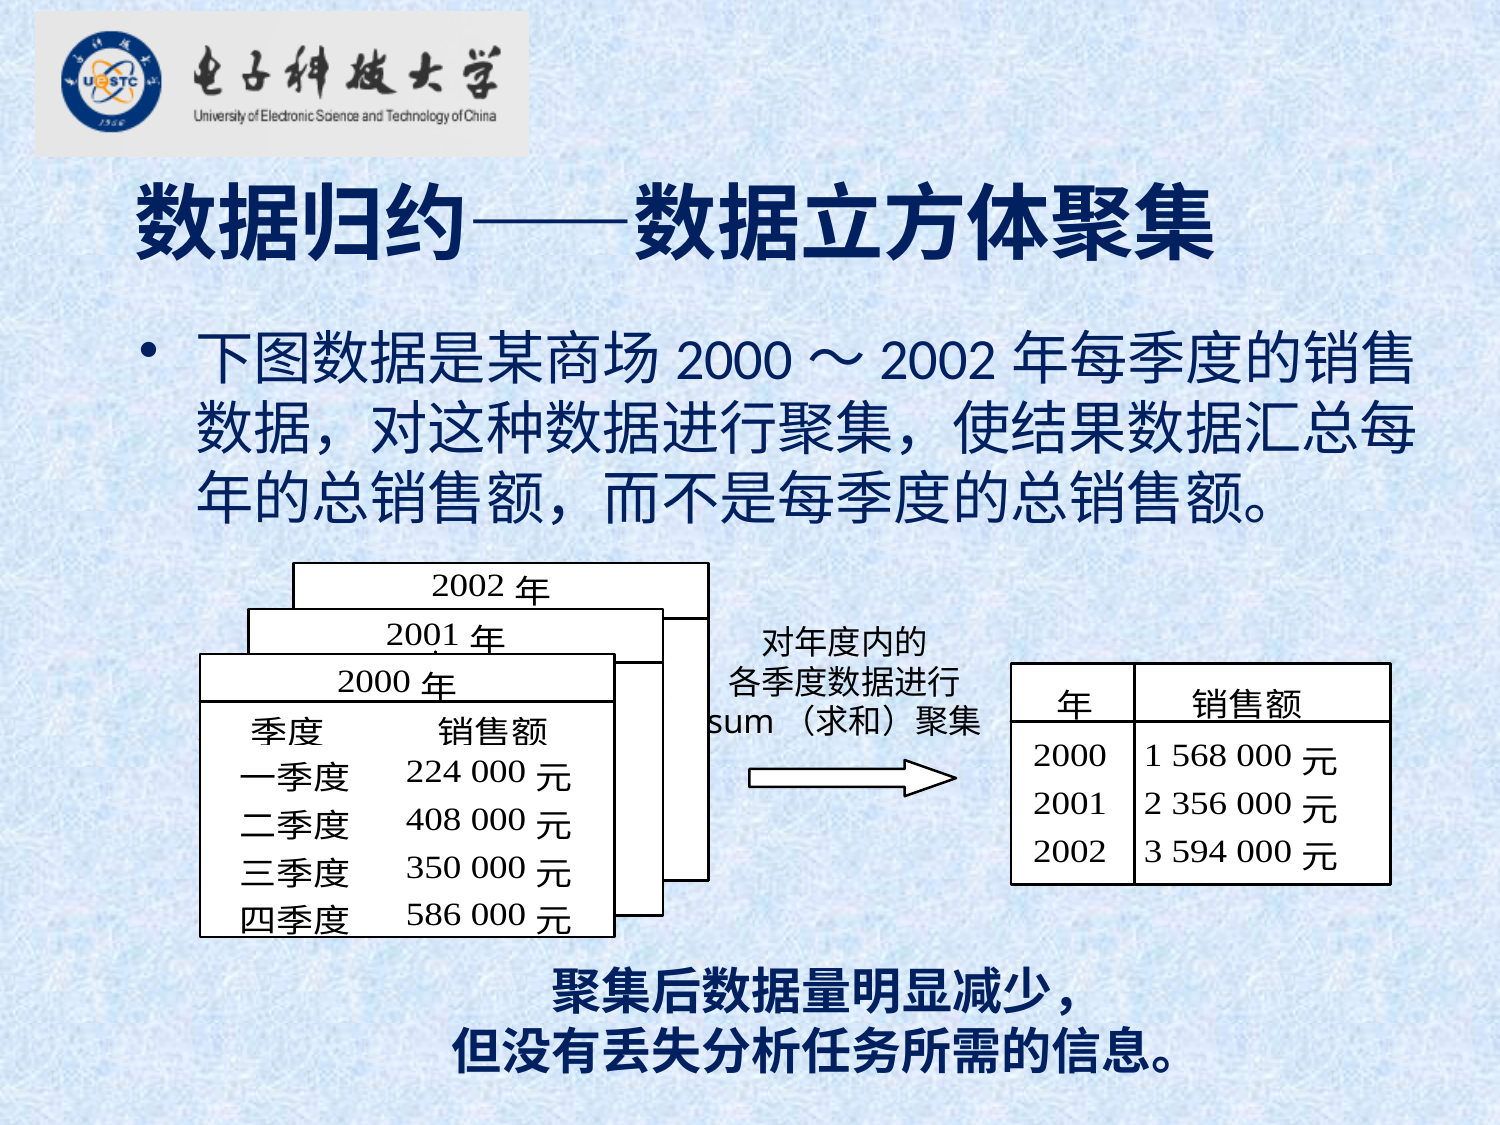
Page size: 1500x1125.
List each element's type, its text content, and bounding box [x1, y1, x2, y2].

title 数据归约——数据立方体聚集 [0, 162, 1376, 350]
picture [0, 0, 1500, 1125]
list 下图数据是某商场2000～2002年每季度的销售数据，对这种数据进行聚集，使结果数据汇总每年的总销售额，而不是每季度的总销售额。 [123, 314, 1470, 598]
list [182, 560, 1404, 938]
text_box 聚集后数据量明显减少， 但没有丢失分析任务所需的信息。 [407, 952, 1247, 1087]
